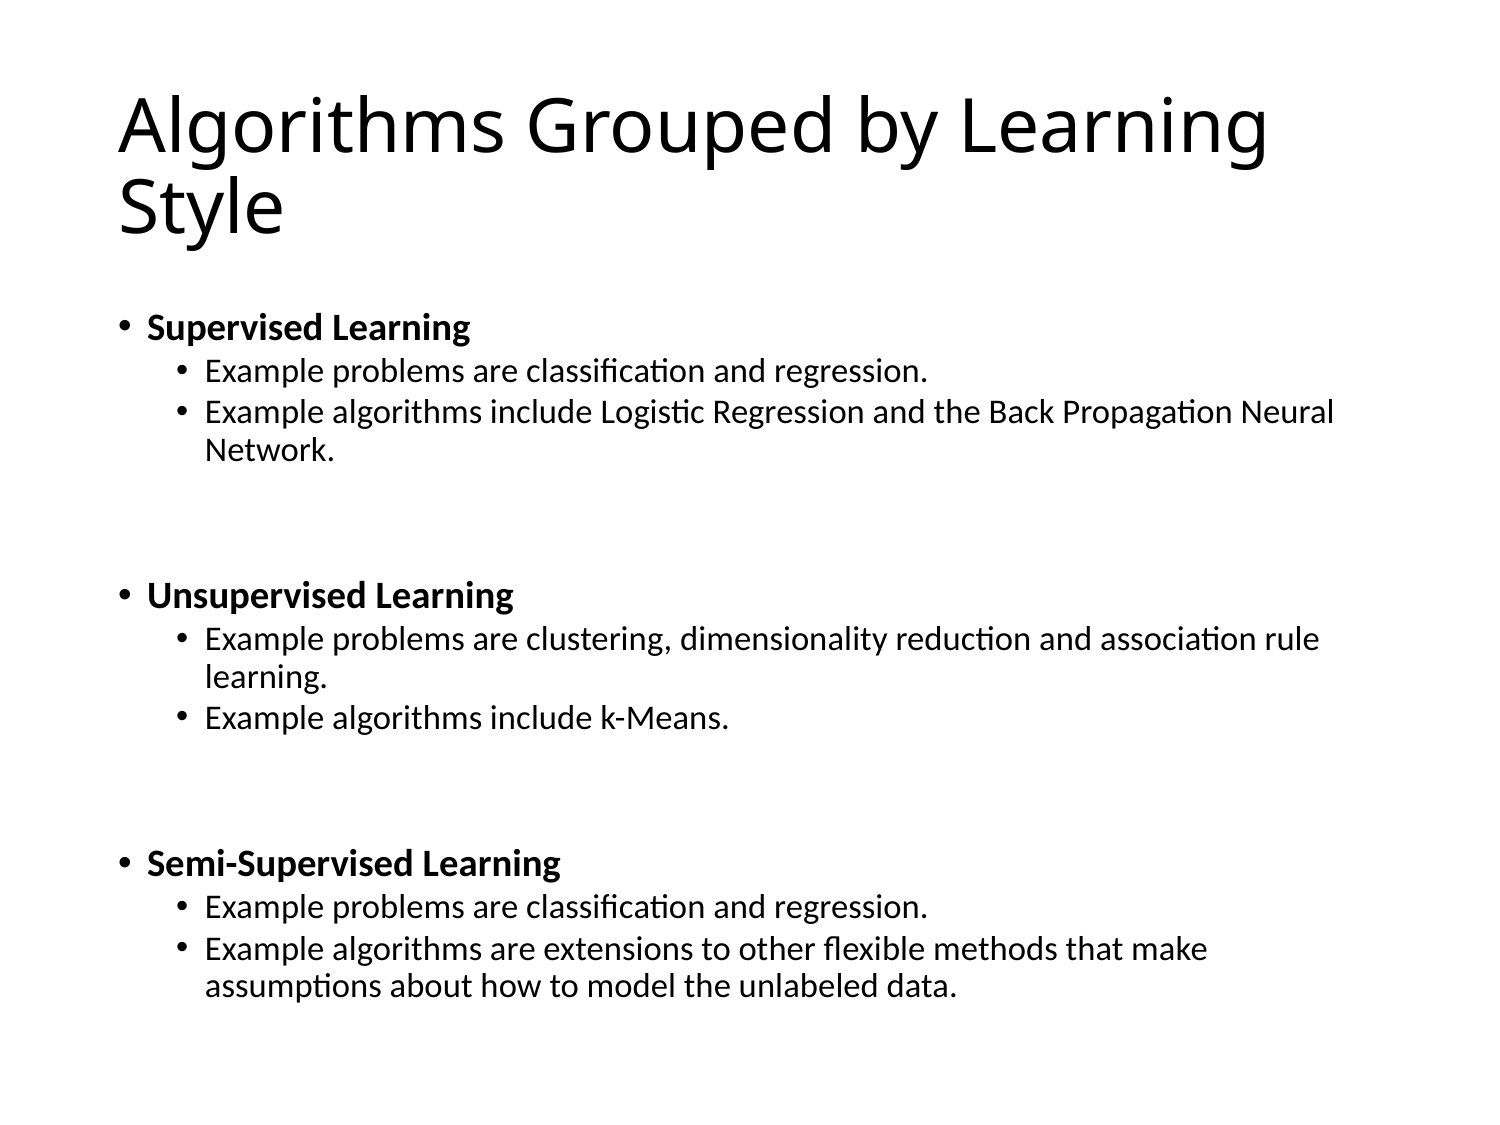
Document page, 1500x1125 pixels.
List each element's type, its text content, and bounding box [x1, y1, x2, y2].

text_box Network Control System Lab (NSCL) Artificial Intelligence [0, 1, 1495, 106]
title Algorithms Grouped by Learning Style [103, 106, 1397, 278]
list Supervised Learning Example problems are classification and regression. Example algorithms include Logistic Regression and the Back Propagation Neural Network. Unsupervised Learning Example problems are clustering, dimensionality reduction and association rule learning. Example algorithms include k-Means. Semi-Supervised Learning Example problems are classification and regression. Example algorithms are extensions to other flexible methods that make assumptions about how to model the unlabeled data. [103, 299, 1397, 1014]
